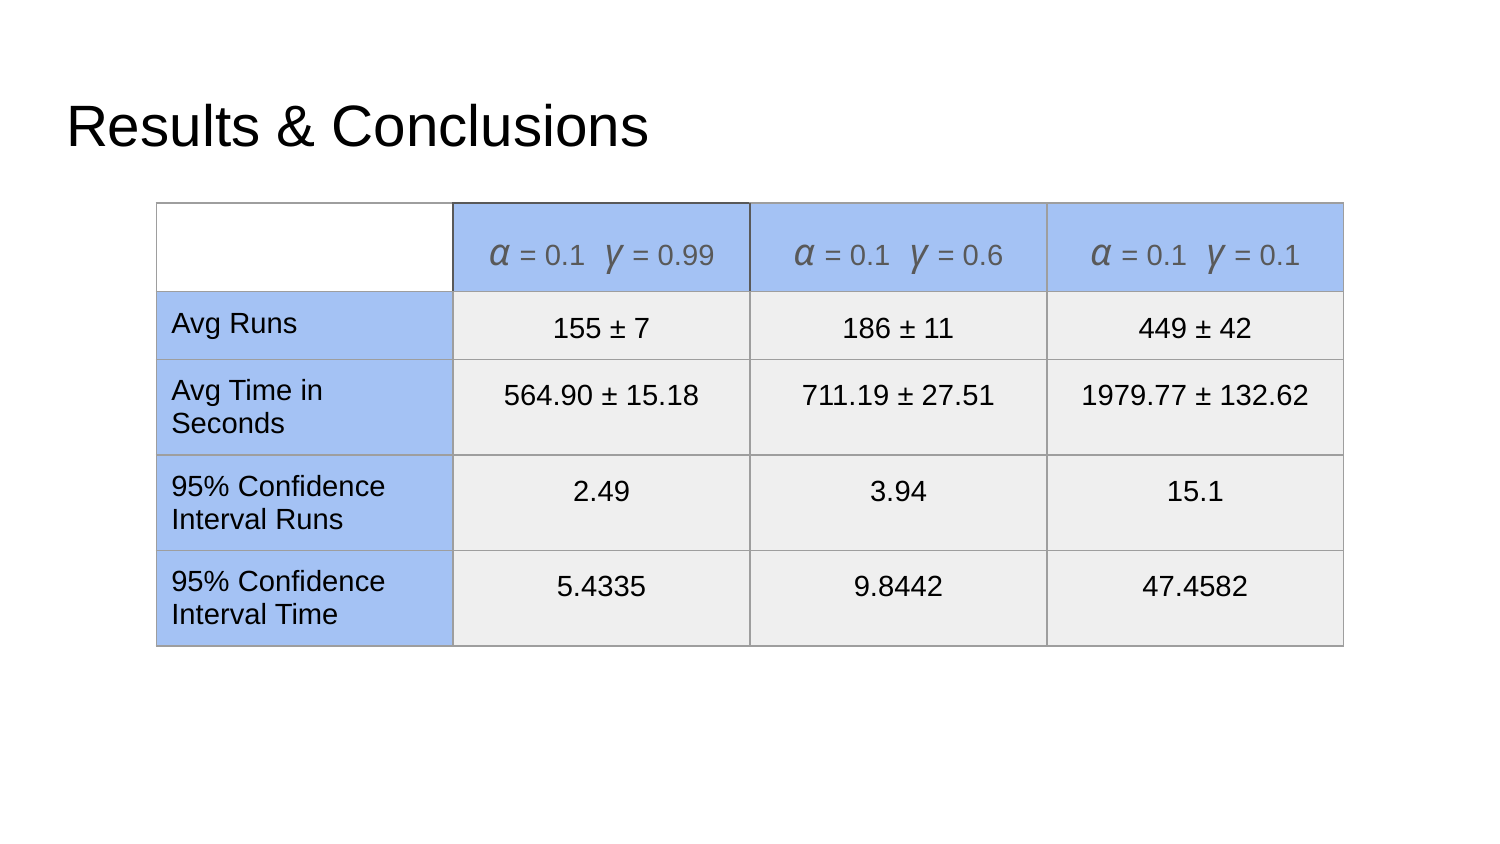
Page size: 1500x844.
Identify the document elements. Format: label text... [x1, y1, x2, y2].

table_cell 5.4335 [454, 551, 749, 645]
table_header α = 0.1 γ = 0.6 [751, 204, 1046, 291]
table_header α = 0.1 γ = 0.99 [454, 204, 749, 291]
table_cell 186 ± 11 [751, 292, 1046, 359]
table_cell 95% Confidence Interval Time [157, 551, 452, 645]
table_cell 1979.77 ± 132.62 [1048, 360, 1343, 454]
table_cell 95% Confidence Interval Runs [157, 456, 452, 550]
table_cell Avg Runs [157, 292, 452, 359]
table_cell 564.90 ± 15.18 [454, 360, 749, 454]
title Results & Conclusions [51, 72, 1449, 167]
table_cell 47.4582 [1048, 551, 1343, 645]
table_cell 9.8442 [751, 551, 1046, 645]
table_cell 2.49 [454, 456, 749, 550]
table_cell 3.94 [751, 456, 1046, 550]
table_cell 449 ± 42 [1048, 292, 1343, 359]
table_cell 711.19 ± 27.51 [751, 360, 1046, 454]
table_cell Avg Time in Seconds [157, 360, 452, 454]
table_header α = 0.1 γ = 0.1 [1048, 204, 1343, 291]
table_cell 15.1 [1048, 456, 1343, 550]
table_cell 155 ± 7 [454, 292, 749, 359]
table_header [157, 204, 452, 291]
